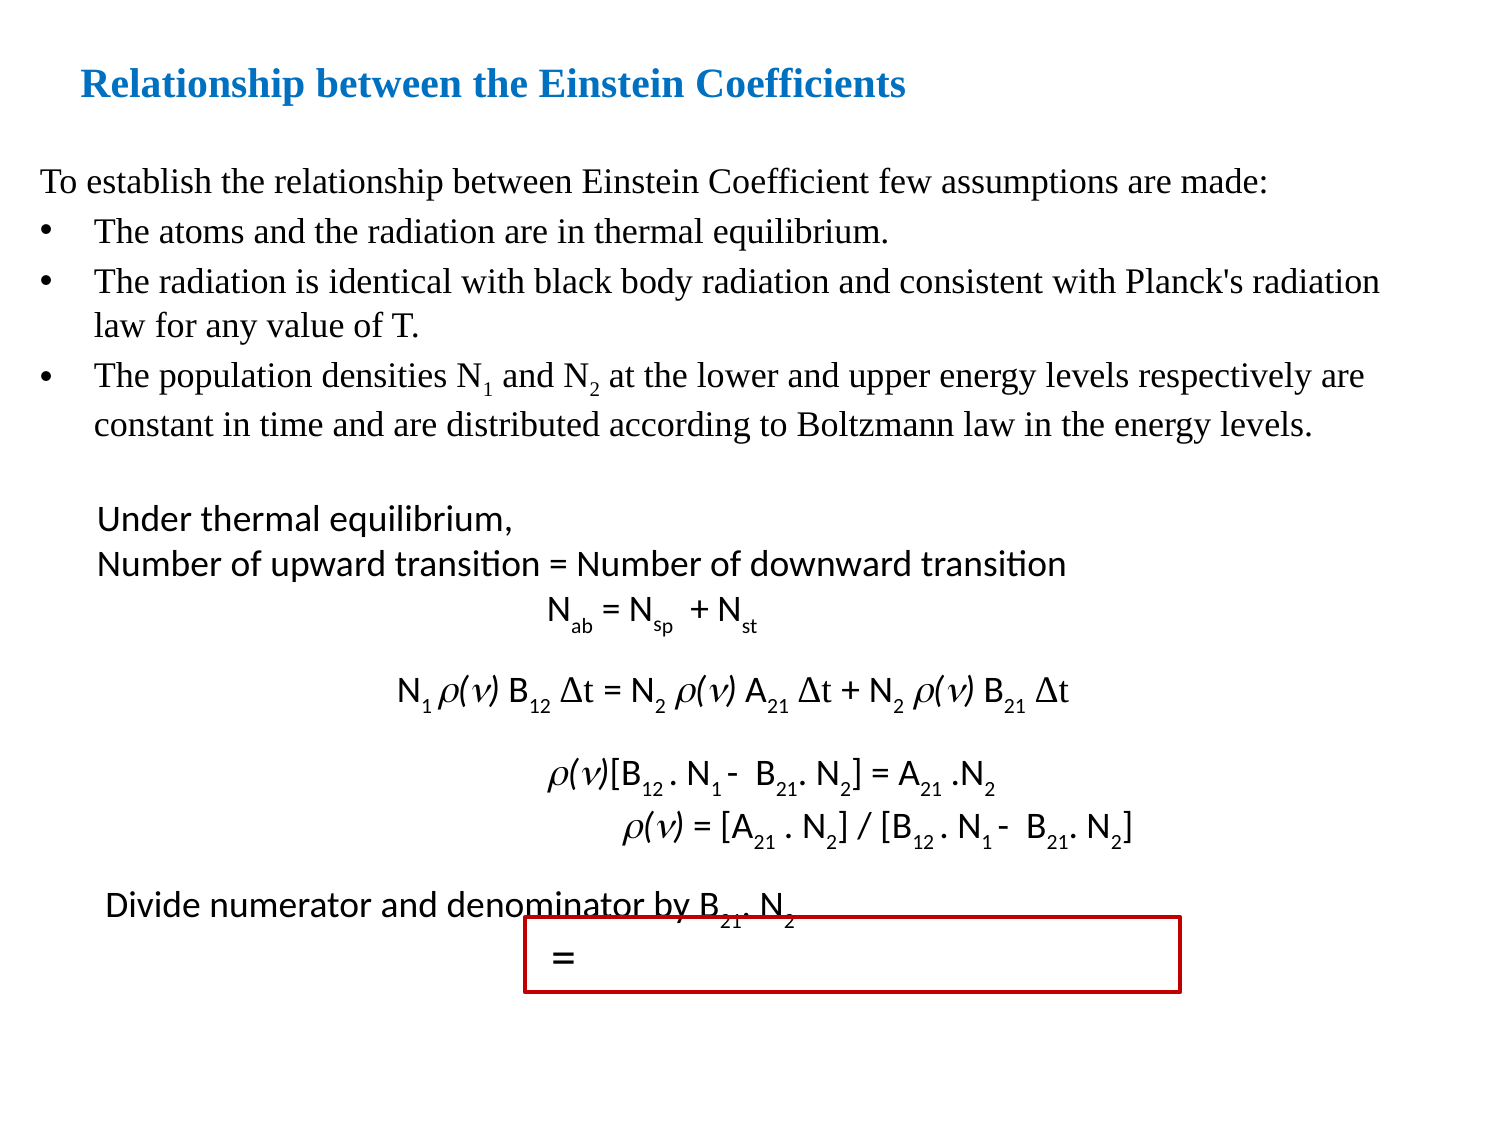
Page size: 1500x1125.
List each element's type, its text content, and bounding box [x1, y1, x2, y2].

list To establish the relationship between Einstein Coefficient few assumptions are made: The atoms and the radiation are in thermal equilibrium. The radiation is identical with black body radiation and consistent with Planck's radiation law for any value of T. The population densities N1 and N2 at the lower and upper energy levels respectively are constant in time and are distributed according to Boltzmann law in the energy levels. [24, 149, 1425, 488]
text_box Under thermal equilibrium, Number of upward transition = Number of downward transition Nab = Nsp + Nst N1 r(n) B12 Δt = N2 r(n) A21 Δt + N2 r(n) B21 Δt r(n)[B12 . N1 - B21. N2] = A21 .N2 r(n) = [A21 . N2] / [B12 . N1 - B21. N2] Divide numerator and denominator by B21. N2 [82, 486, 1420, 941]
title Relationship between the Einstein Coefficients [62, 50, 925, 113]
